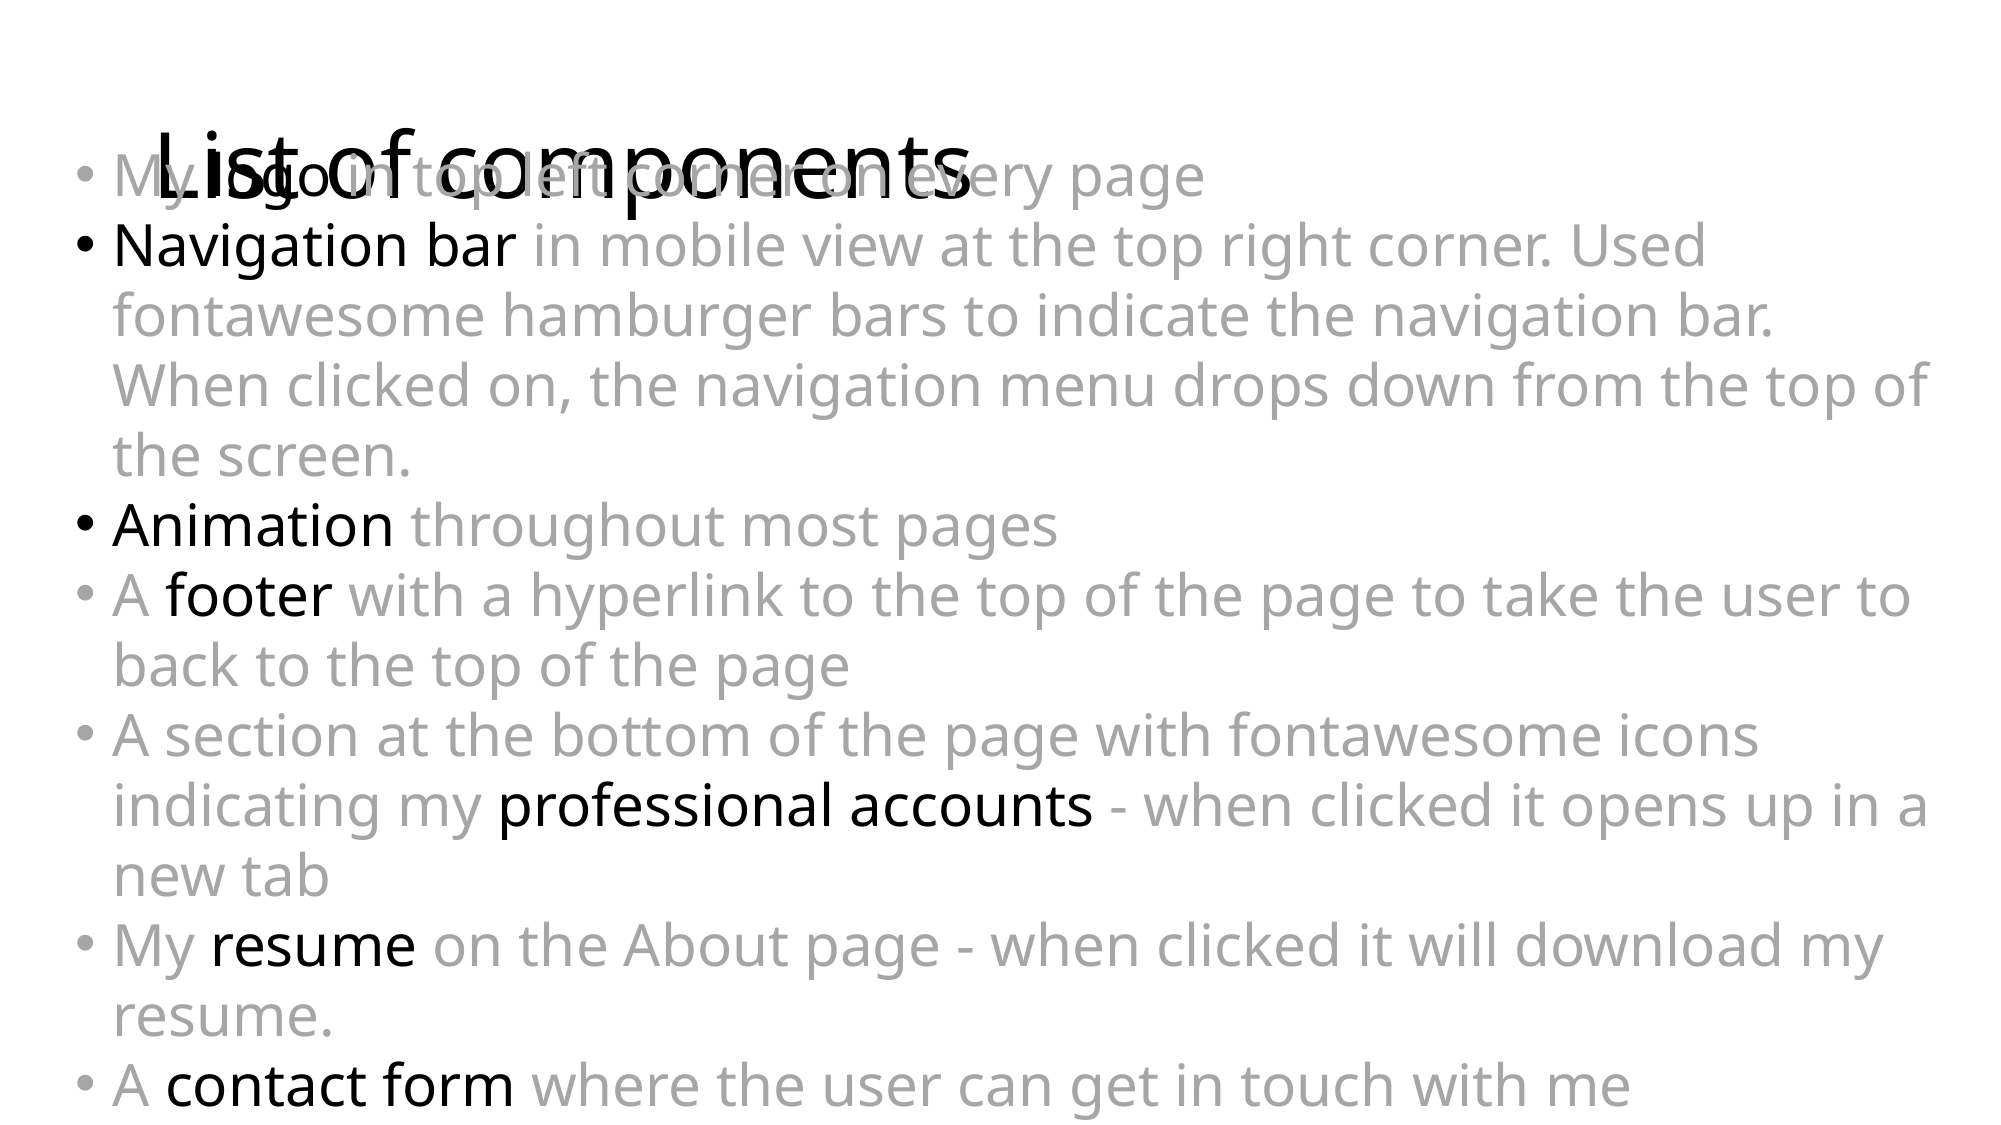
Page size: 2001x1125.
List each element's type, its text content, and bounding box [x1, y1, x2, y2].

list My logo in top left corner on every page Navigation bar in mobile view at the top right corner. Used fontawesome hamburger bars to indicate the navigation bar. When clicked on, the navigation menu drops down from the top of the screen. Animation throughout most pages A footer with a hyperlink to the top of the page to take the user to back to the top of the page A section at the bottom of the page with fontawesome icons indicating my professional accounts - when clicked it opens up in a new tab My resume on the About page - when clicked it will download my resume. A contact form where the user can get in touch with me [75, 57, 1936, 1125]
